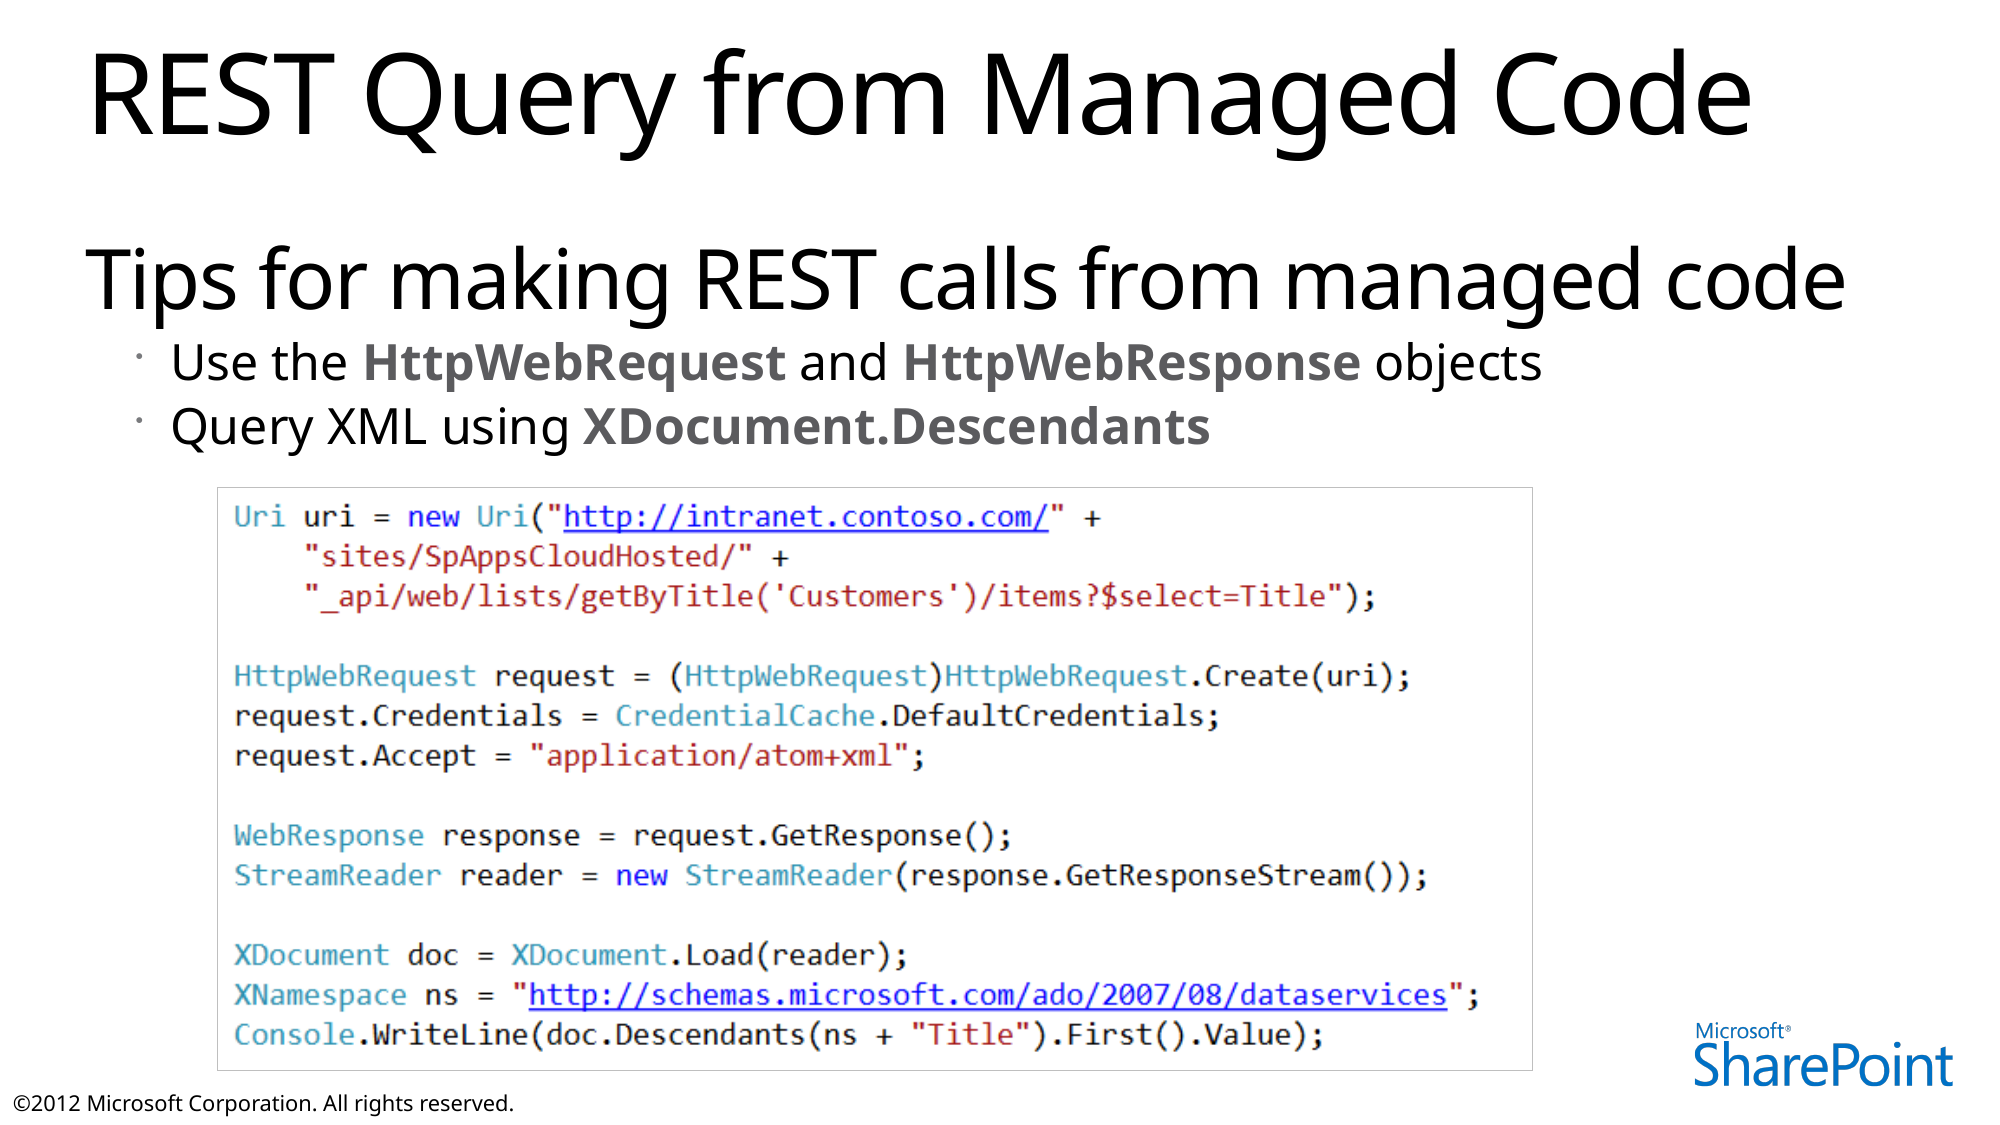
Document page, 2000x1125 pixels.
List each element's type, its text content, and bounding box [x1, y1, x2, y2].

picture [1690, 1007, 1953, 1098]
list Tips for making REST calls from managed code Use the HttpWebRequest and HttpWebResponse objects Query XML using XDocument.Descendants [85, 237, 1914, 573]
title REST Query from Managed Code [85, 37, 1914, 161]
picture [217, 487, 1533, 1072]
